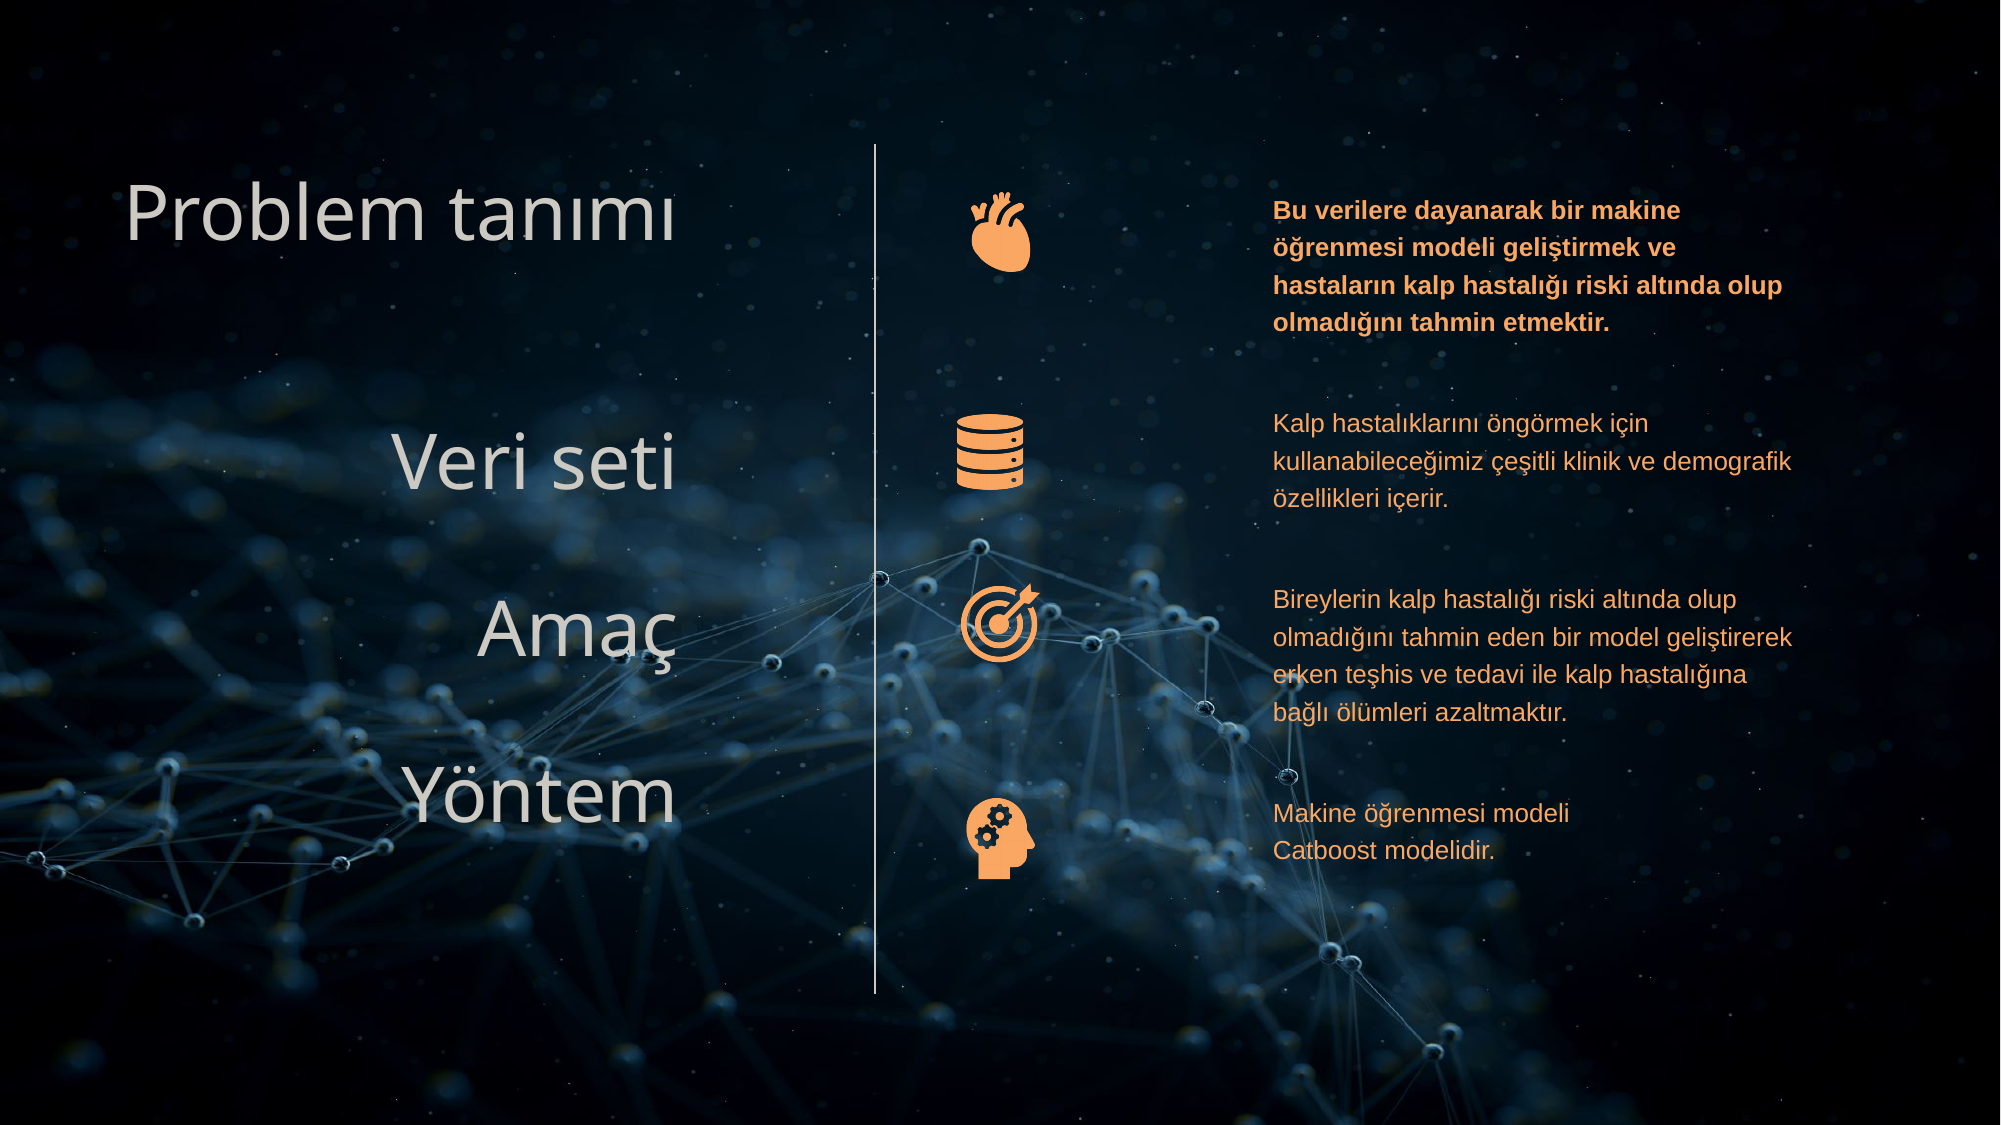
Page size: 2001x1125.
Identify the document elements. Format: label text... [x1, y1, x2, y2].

title Problem tanımı Veri seti Amaç Yöntem [85, 166, 694, 958]
picture [952, 184, 1049, 280]
text_box Bu verilere dayanarak bir makine öğrenmesi modeli geliştirmek ve hastaların kalp hastalığı riski altında olup olmadığını tahmin etmektir. Kalp hastalıklarını öngörmek için kullanabileceğimiz çeşitli klinik ve demografik özellikleri içerir. Bireylerin kalp hastalığı riski altında olup olmadığını tahmin eden bir model geliştirerek erken teşhis ve tedavi ile kalp hastalığına bağlı ölümleri azaltmaktır. Makine öğrenmesi modeli Catboost modelidir. [1257, 179, 1810, 968]
picture [952, 792, 1049, 889]
picture [933, 404, 1047, 501]
picture [952, 574, 1049, 671]
text_box [0, 0, 2000, 1125]
